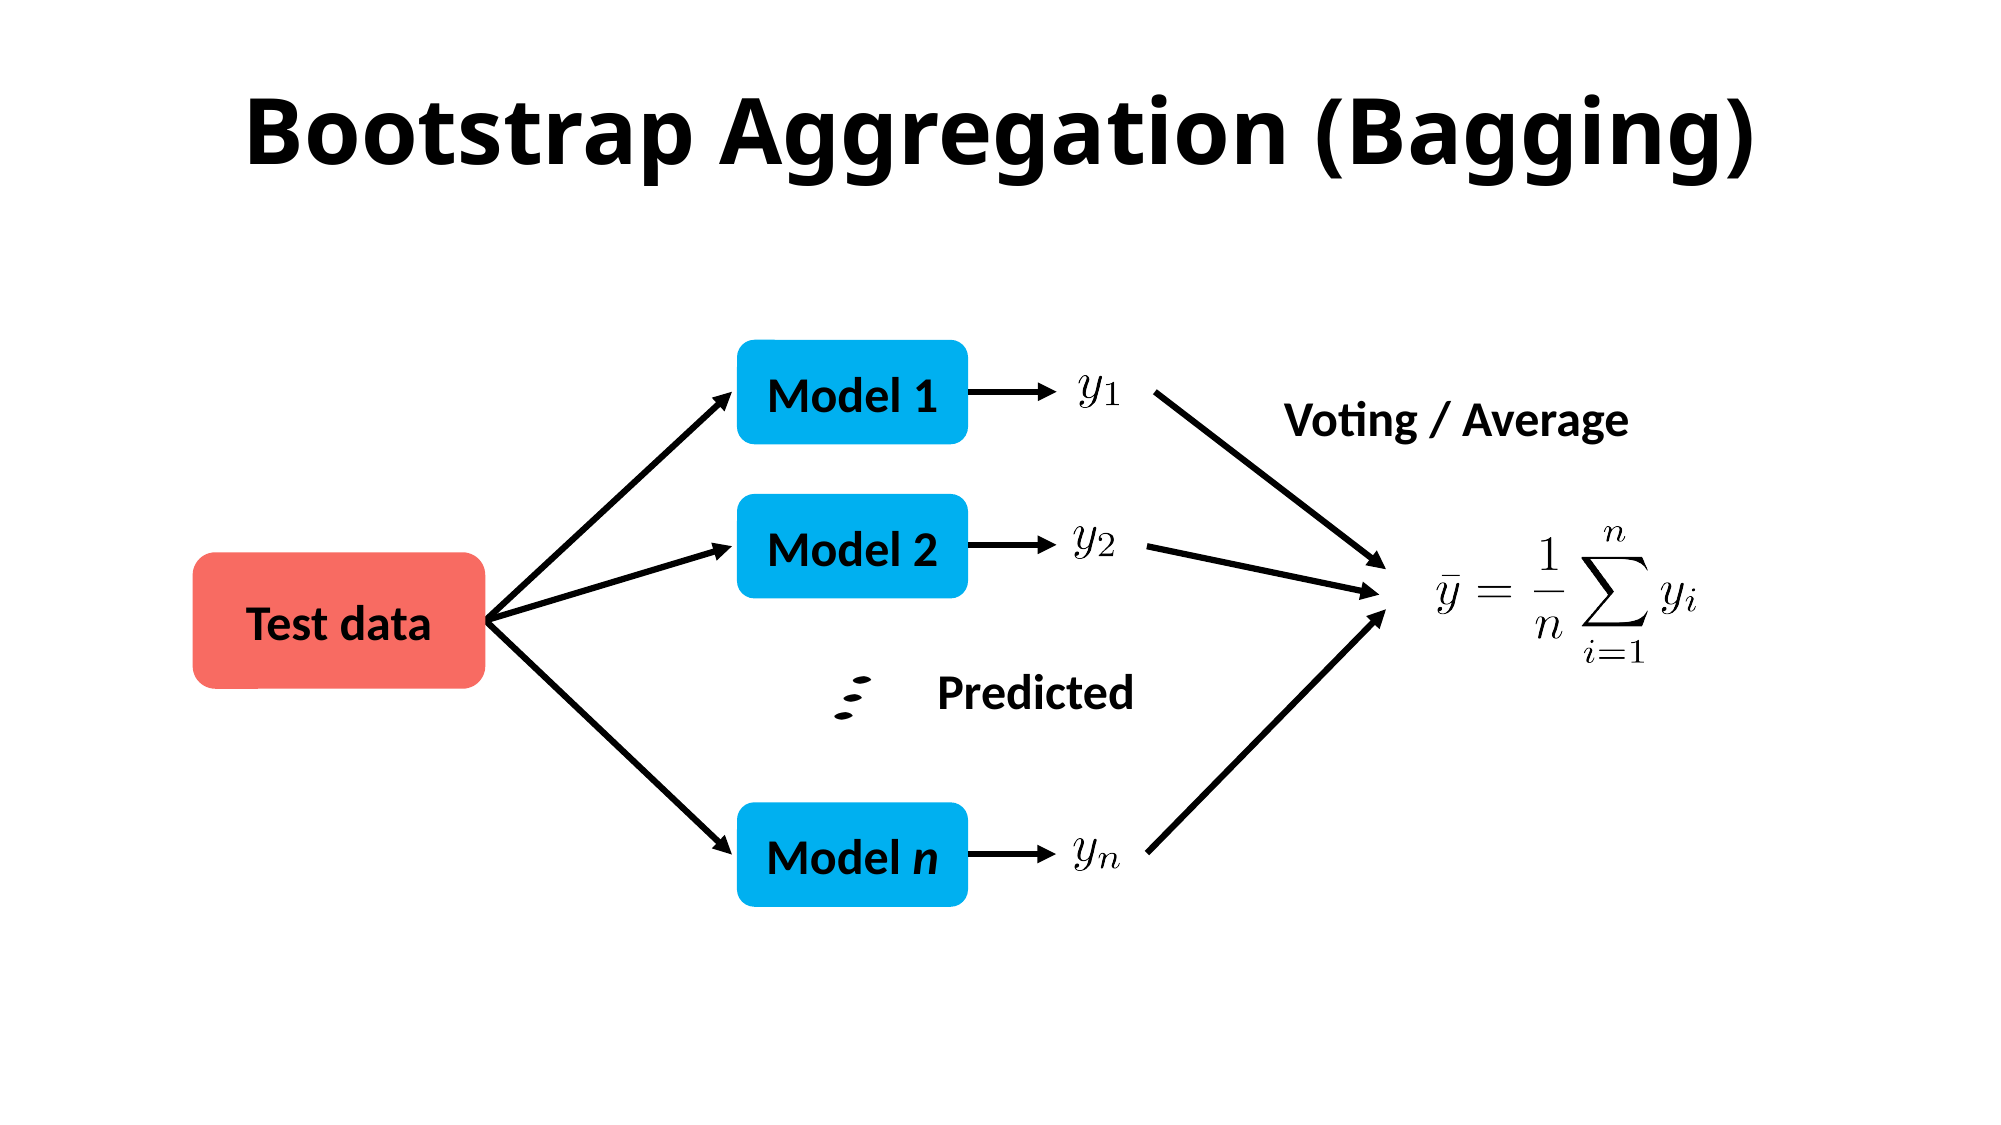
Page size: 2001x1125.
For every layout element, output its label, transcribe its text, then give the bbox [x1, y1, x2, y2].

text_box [192, 339, 1685, 907]
title Bootstrap Aggregation (Bagging) [137, 26, 1863, 244]
picture [1685, 526, 1696, 663]
